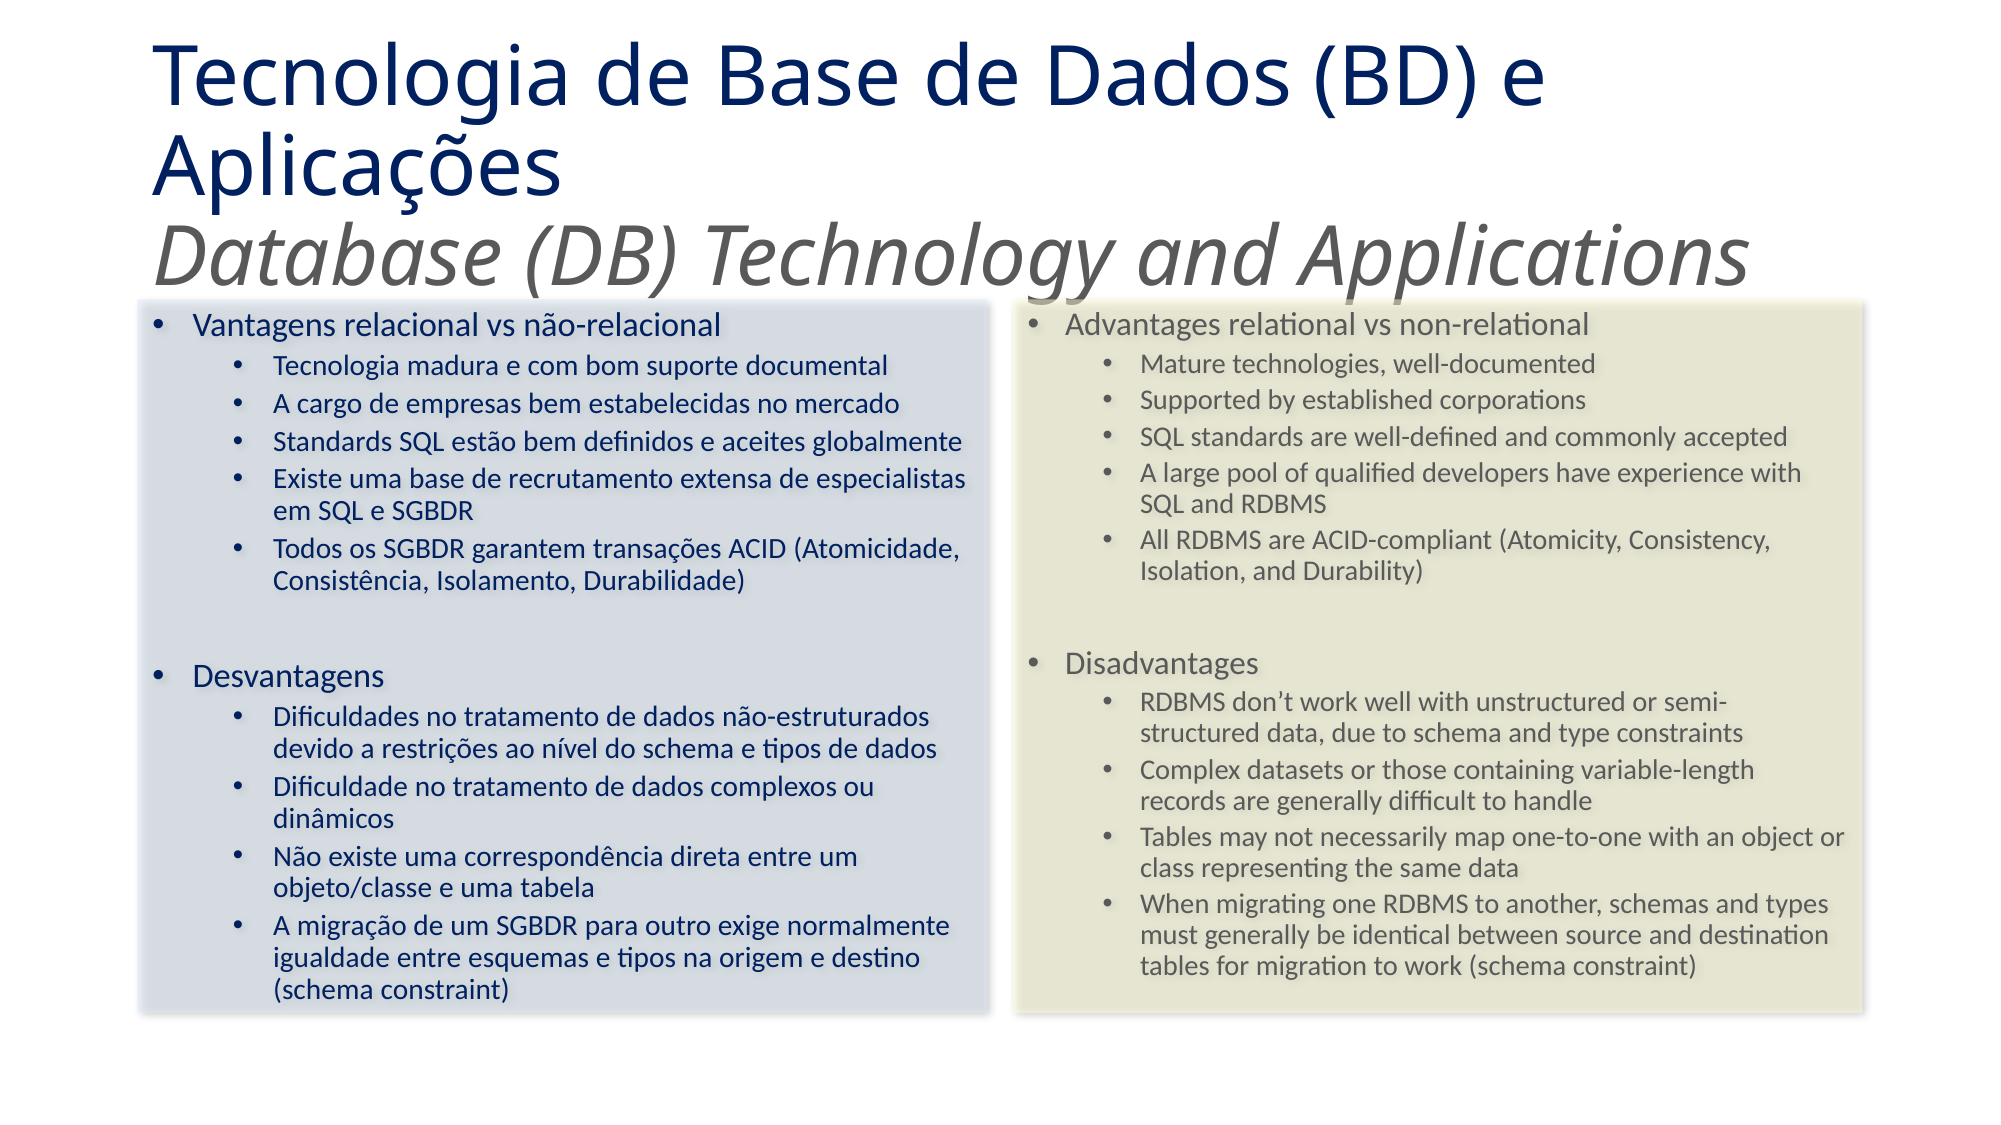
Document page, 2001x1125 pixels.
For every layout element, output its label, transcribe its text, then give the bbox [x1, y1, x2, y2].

title Tecnologia de Base de Dados (BD) e Aplicações Database (DB) Technology and Applications [137, 59, 1863, 278]
list Advantages relational vs non-relational Mature technologies, well-documented Supported by established corporations SQL standards are well-defined and commonly accepted A large pool of qualified developers have experience with SQL and RDBMS All RDBMS are ACID-compliant (Atomicity, Consistency, Isolation, and Durability) Disadvantages RDBMS don’t work well with unstructured or semi-structured data, due to schema and type constraints Complex datasets or those containing variable-length records are generally difficult to handle Tables may not necessarily map one-to-one with an object or class representing the same data When migrating one RDBMS to another, schemas and types must generally be identical between source and destination tables for migration to work (schema constraint) [1012, 299, 1863, 1014]
list Vantagens relacional vs não-relacional Tecnologia madura e com bom suporte documental A cargo de empresas bem estabelecidas no mercado Standards SQL estão bem definidos e aceites globalmente Existe uma base de recrutamento extensa de especialistas em SQL e SGBDR Todos os SGBDR garantem transações ACID (Atomicidade, Consistência, Isolamento, Durabilidade) Desvantagens Dificuldades no tratamento de dados não-estruturados devido a restrições ao nível do schema e tipos de dados Dificuldade no tratamento de dados complexos ou dinâmicos Não existe uma correspondência direta entre um objeto/classe e uma tabela A migração de um SGBDR para outro exige normalmente igualdade entre esquemas e tipos na origem e destino (schema constraint) [137, 299, 988, 1014]
